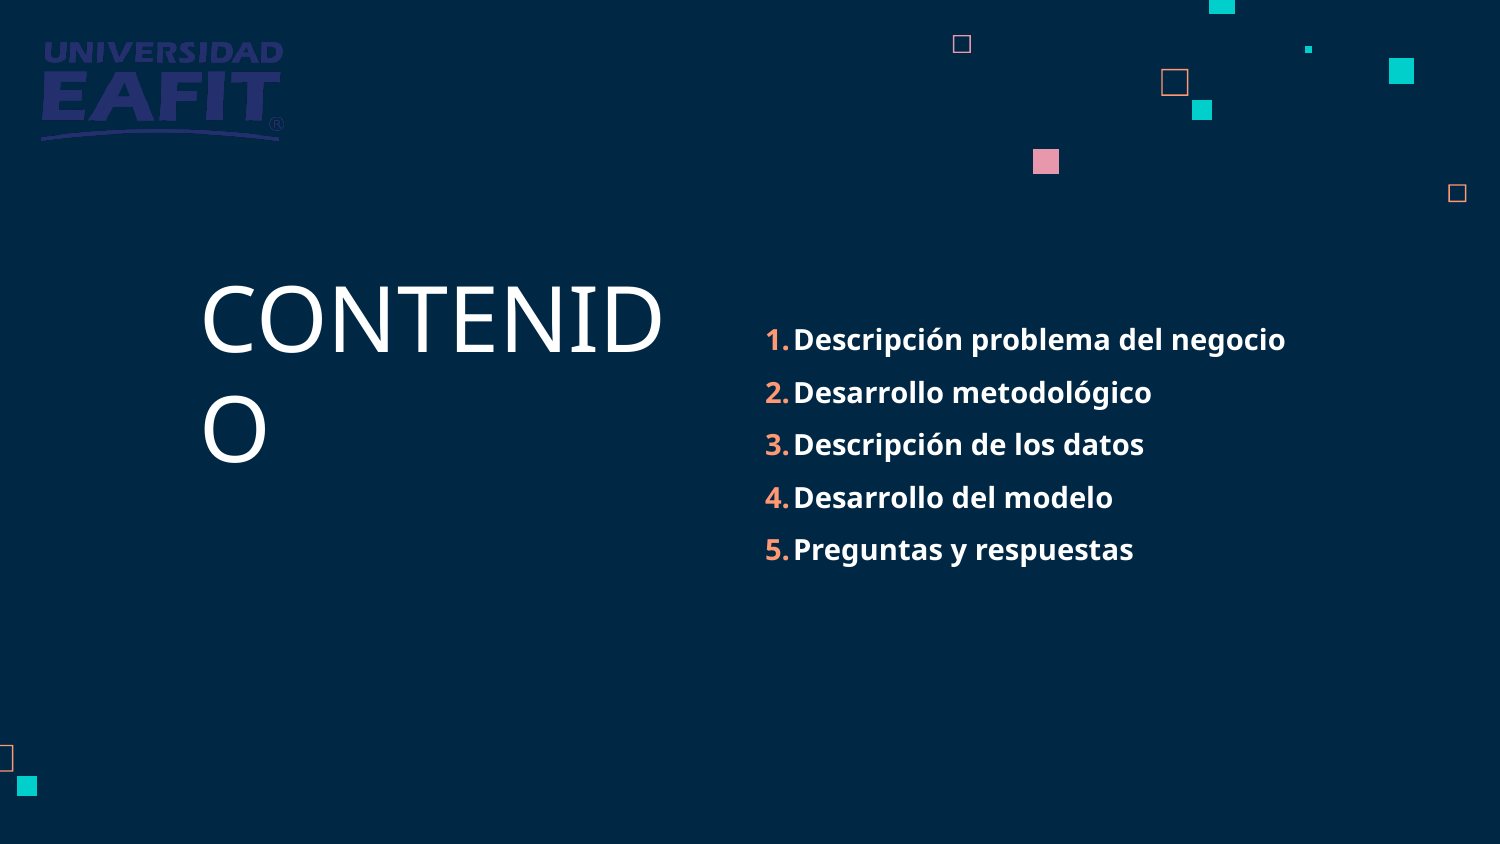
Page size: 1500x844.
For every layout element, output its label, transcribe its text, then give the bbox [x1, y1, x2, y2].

title CONTENIDO [184, 401, 686, 497]
list Descripción problema del negocio Desarrollo metodológico Descripción de los datos Desarrollo del modelo Preguntas y respuestas [750, 289, 1389, 754]
picture [0, 0, 330, 193]
